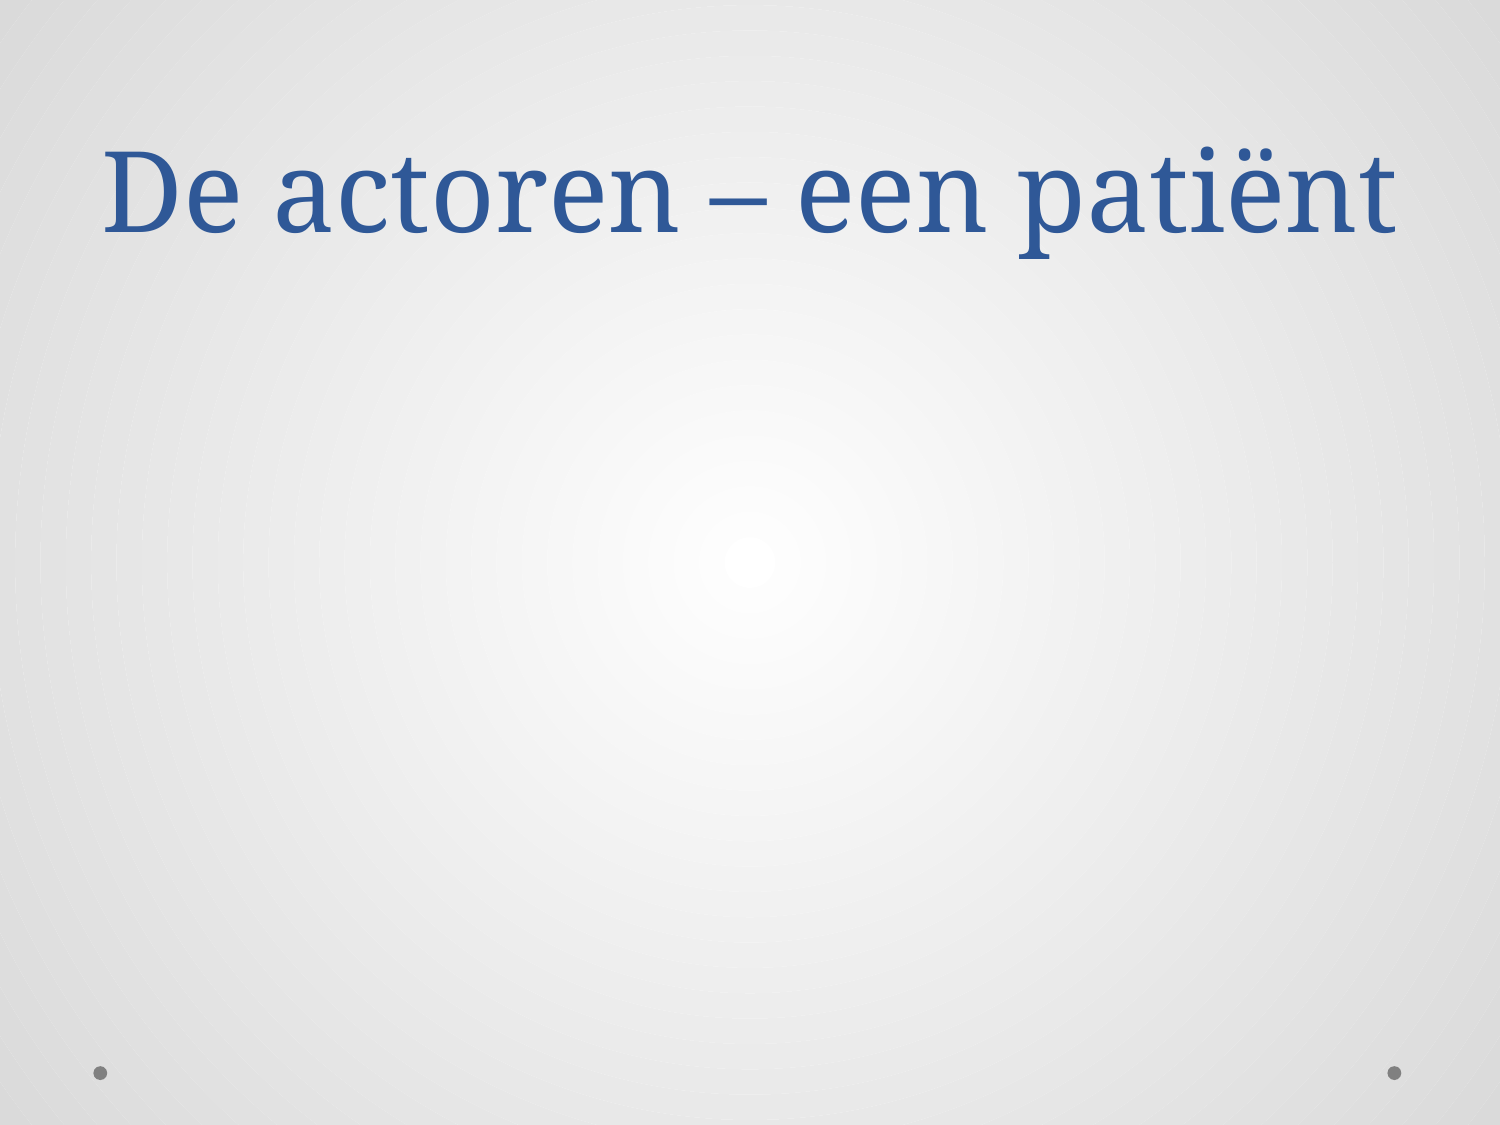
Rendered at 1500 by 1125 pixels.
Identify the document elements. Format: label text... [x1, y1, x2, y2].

title De actoren – een patiënt [75, 0, 1425, 263]
